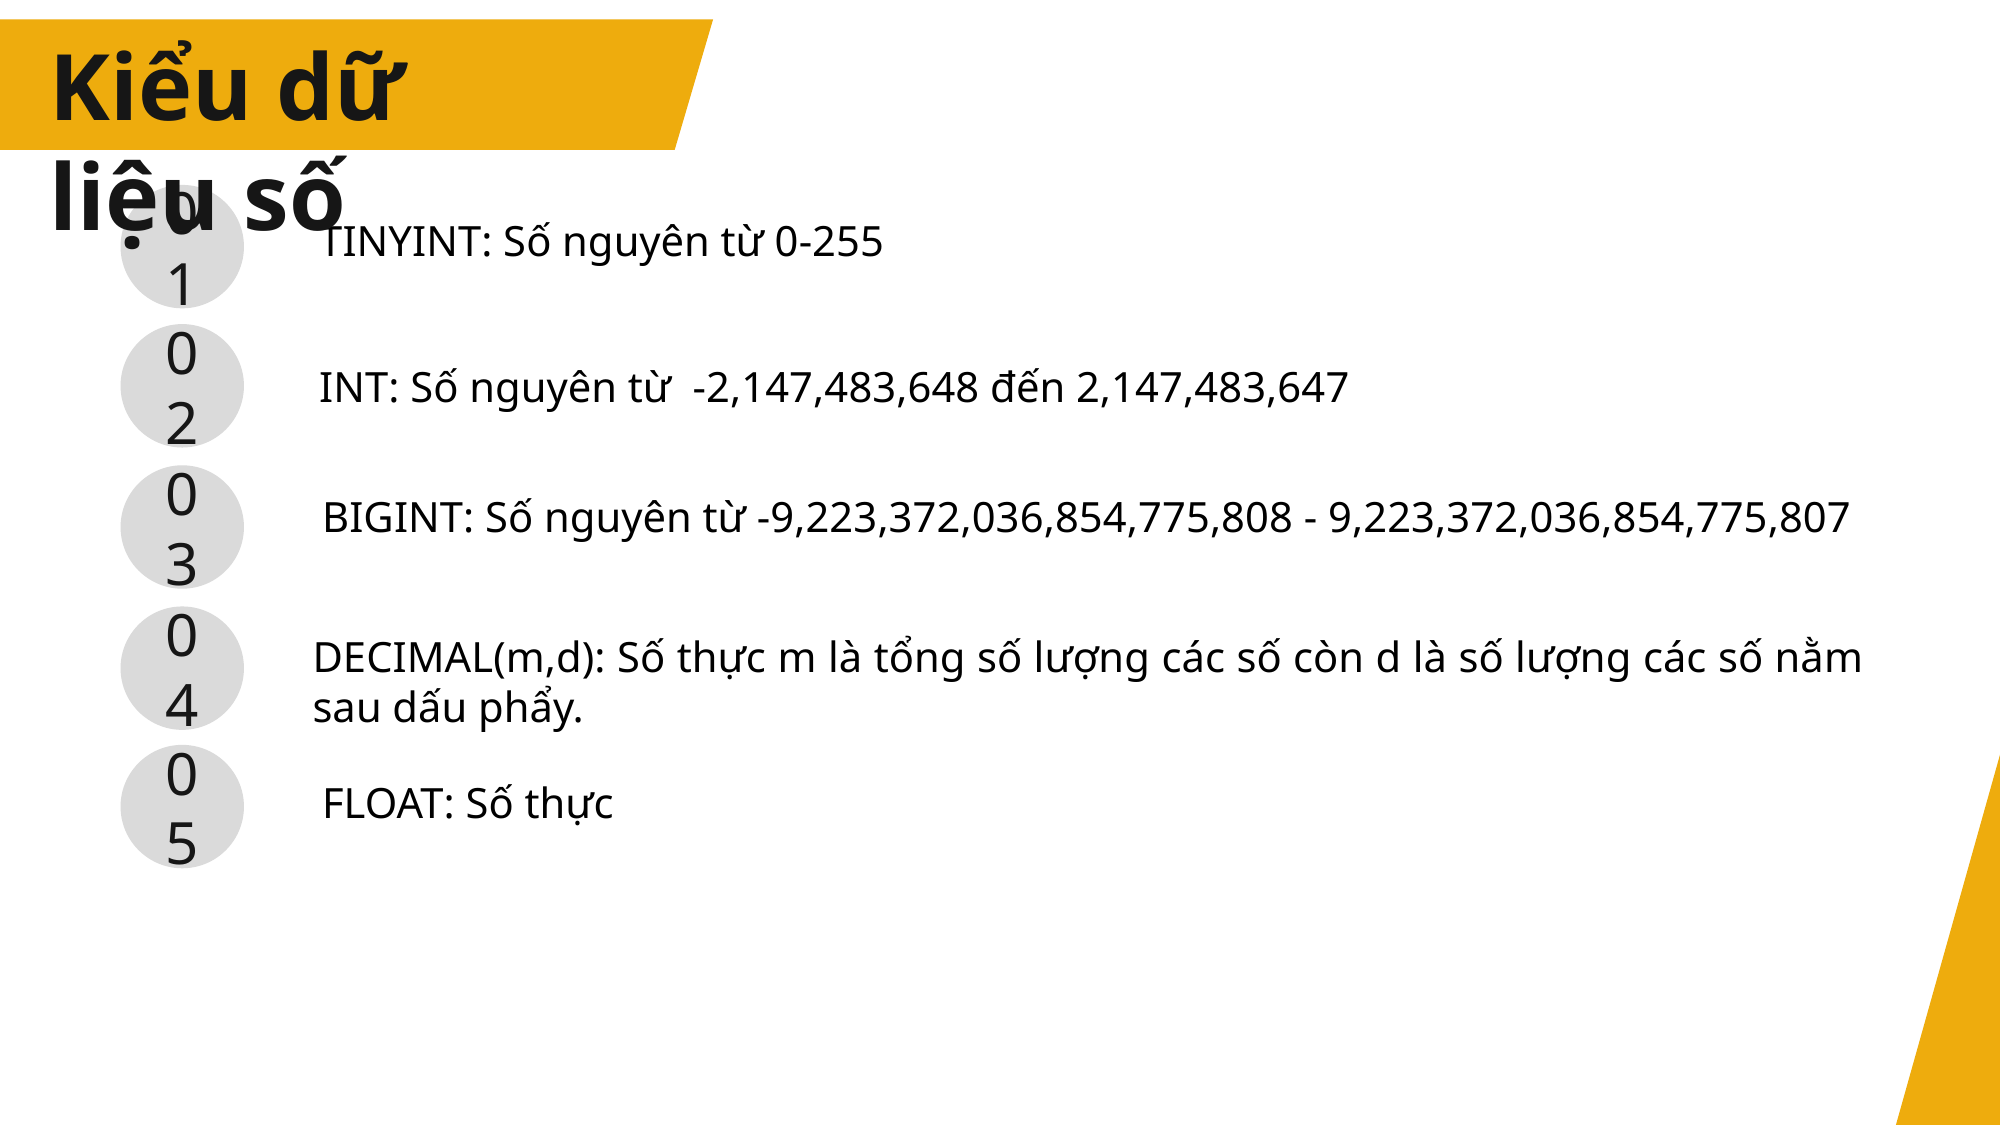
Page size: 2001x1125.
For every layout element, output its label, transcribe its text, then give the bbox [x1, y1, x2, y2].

text_box 05 [119, 743, 245, 870]
text_box 02 [119, 323, 245, 449]
text_box 03 [119, 464, 245, 590]
text_box FLOAT: Số thực [307, 769, 1888, 835]
text_box [0, 18, 715, 151]
text_box 04 [119, 605, 245, 731]
text_box TINYINT: Số nguyên từ 0-255 [304, 207, 1830, 272]
text_box 01 [120, 257, 245, 310]
text_box BIGINT: Số nguyên từ -9,223,372,036,854,775,808 - 9,223,372,036,854,775,807 [307, 483, 1936, 549]
text_box [1894, 750, 2000, 1125]
text_box INT: Số nguyên từ -2,147,483,648 đến 2,147,483,647 [304, 353, 1830, 418]
text_box DECIMAL(m,d): Số thực m là tổng số lượng các số còn d là số lượng các số nằm sau dấu phẩy. [297, 623, 1879, 739]
text_box Kiểu dữ liệu số [34, 21, 527, 257]
